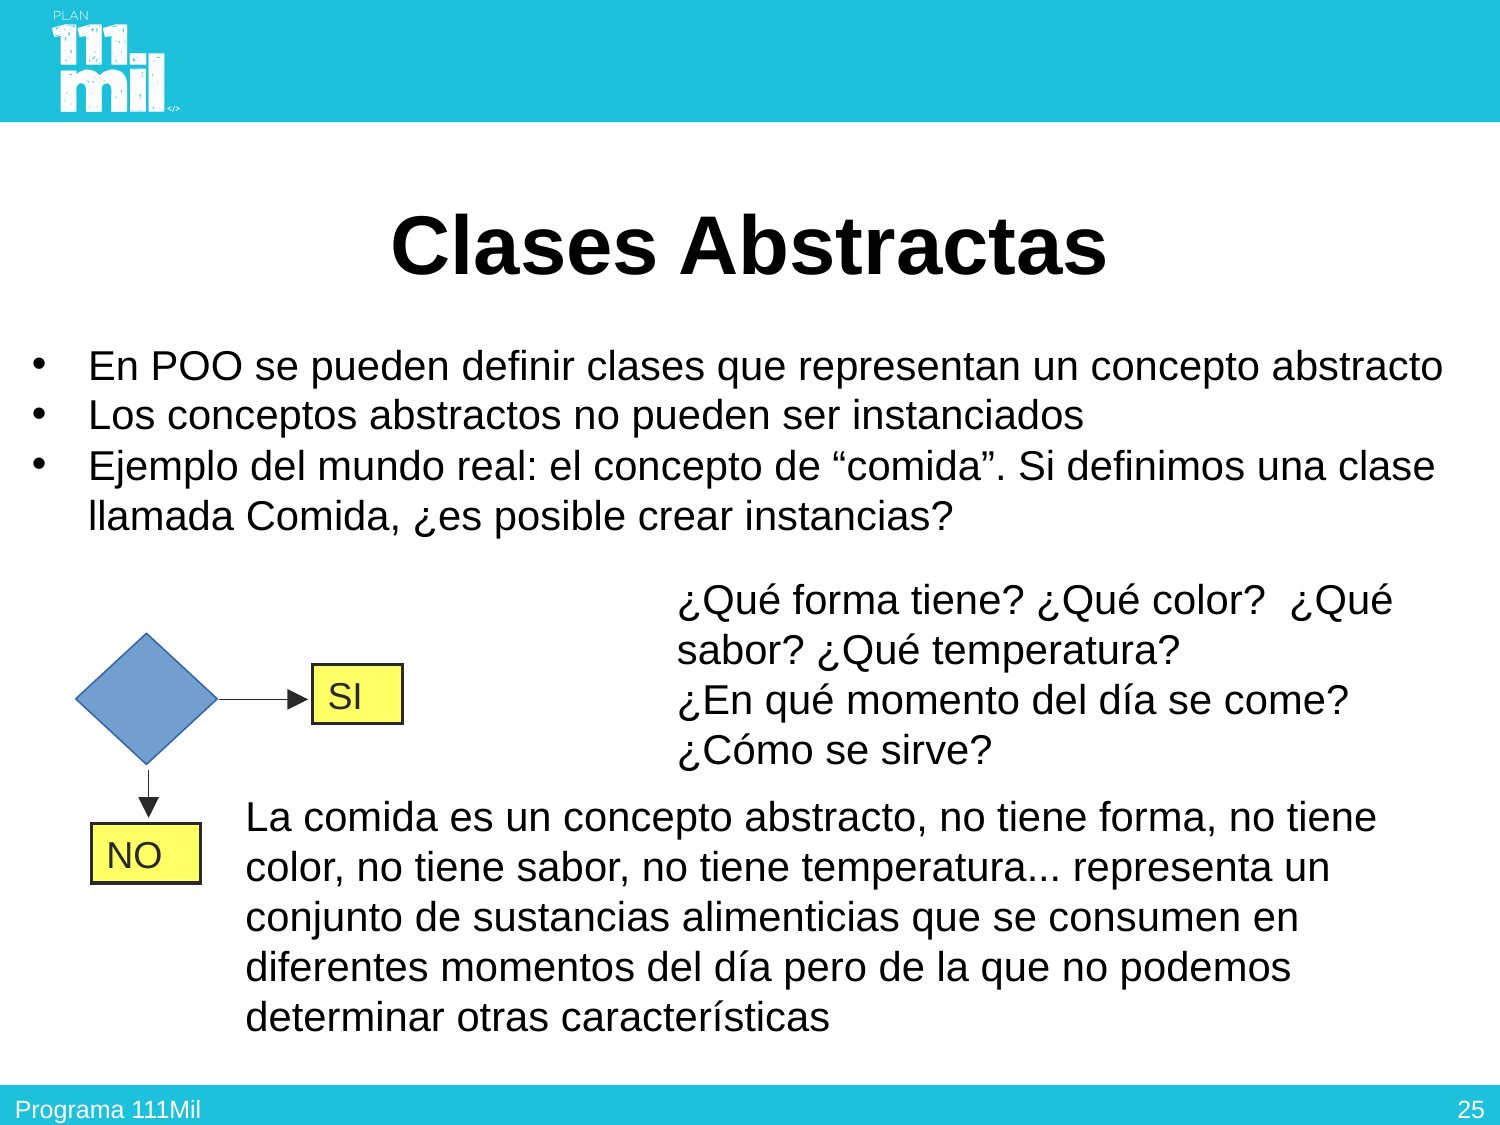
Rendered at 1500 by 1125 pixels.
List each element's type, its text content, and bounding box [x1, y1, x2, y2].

text_box En POO se pueden definir clases que representan un concepto abstracto Los conceptos abstractos no pueden ser instanciados Ejemplo del mundo real: el concepto de “comida”. Si definimos una clase llamada Comida, ¿es posible crear instancias? [17, 331, 1483, 546]
text_box SI [312, 664, 403, 724]
footer Programa 111Mil [0, 1078, 507, 1125]
text_box NO [91, 823, 201, 883]
title Clases Abstractas [103, 147, 1397, 331]
text_box ¿Qué forma tiene? ¿Qué color? ¿Qué sabor? ¿Qué temperatura? ¿En qué momento del día se come? ¿Cómo se sirve? [662, 565, 1412, 780]
text_box La comida es un concepto abstracto, no tiene forma, no tiene color, no tiene sabor, no tiene temperatura... representa un conjunto de sustancias alimenticias que se consumen en diferentes momentos del día pero de la que no podemos determinar otras características [230, 782, 1460, 1048]
text_box [75, 633, 218, 765]
slide_number 24 [1162, 1078, 1500, 1125]
